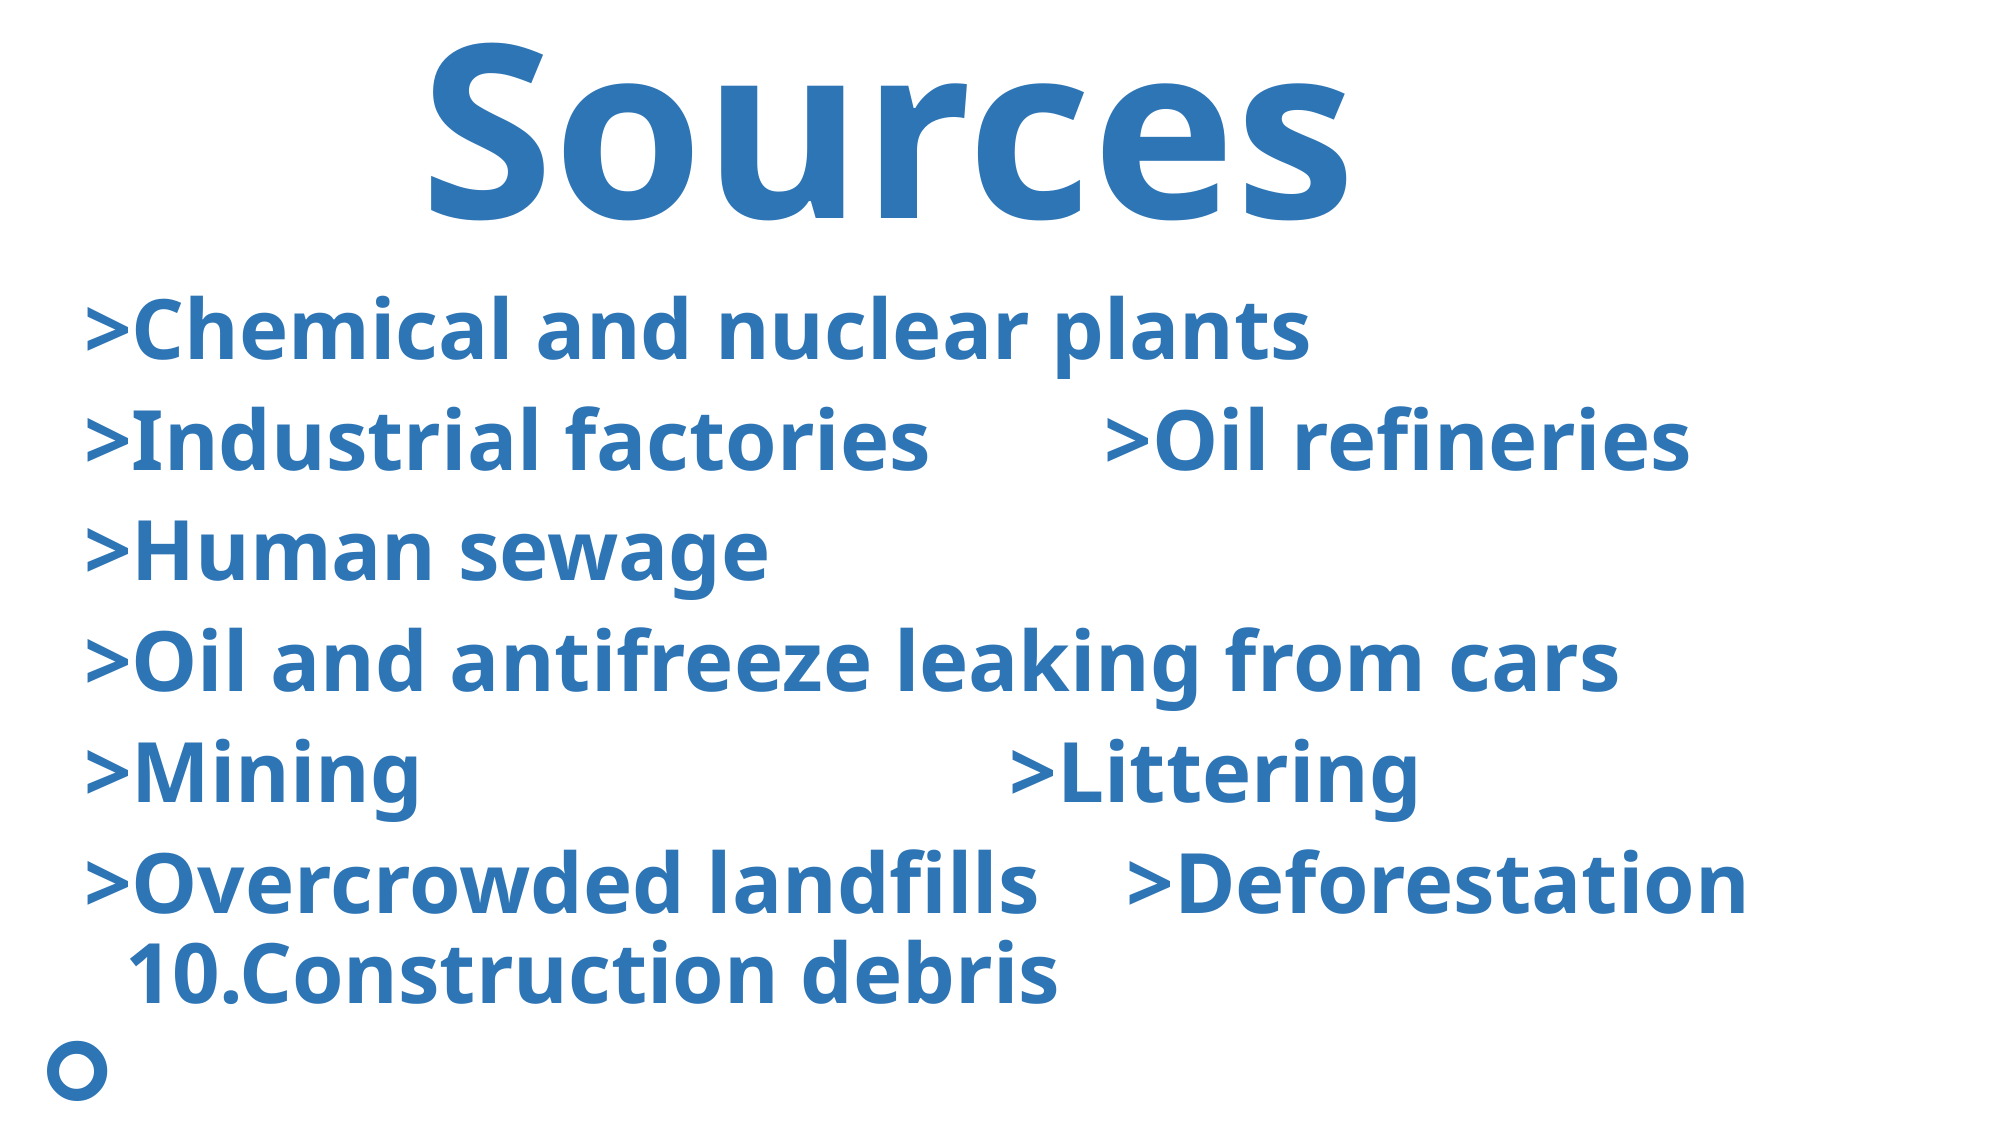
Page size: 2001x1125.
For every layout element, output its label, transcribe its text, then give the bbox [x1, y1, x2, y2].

title Sources [25, 0, 1751, 279]
list >Chemical and nuclear plants >Industrial factories >Oil refineries >Human sewage >Oil and antifreeze leaking from cars >Mining >Littering >Overcrowded landfills >Deforestation 10.Construction debris [25, 279, 1933, 1080]
